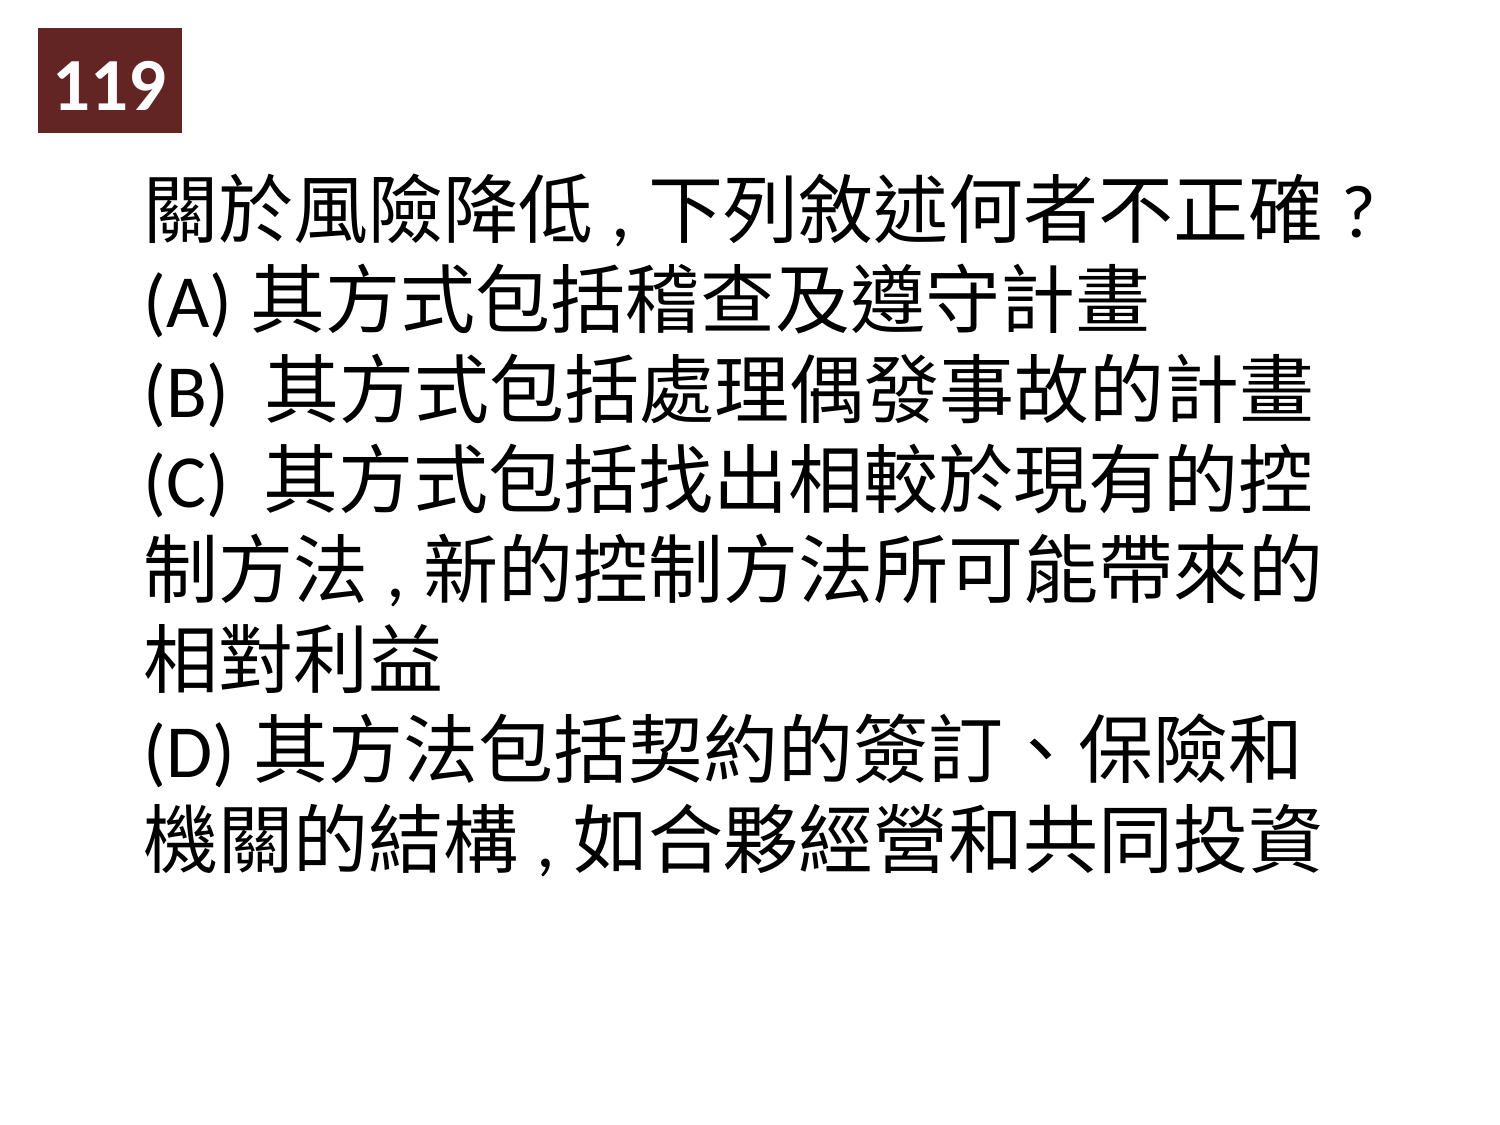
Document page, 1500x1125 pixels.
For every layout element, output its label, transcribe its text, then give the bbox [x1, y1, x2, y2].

text_box 關於風險降低,下列敘述何者不正確? (A)其方式包括稽查及遵守計畫 (B) 其方式包括處理偶發事故的計畫 (C) 其方式包括找出相較於現有的控制方法,新的控制方法所可能帶來的相對利益 (D)其方法包括契約的簽訂、保險和機關的結構,如合夥經營和共同投資 [128, 155, 1372, 890]
text_box 119 [38, 28, 182, 133]
